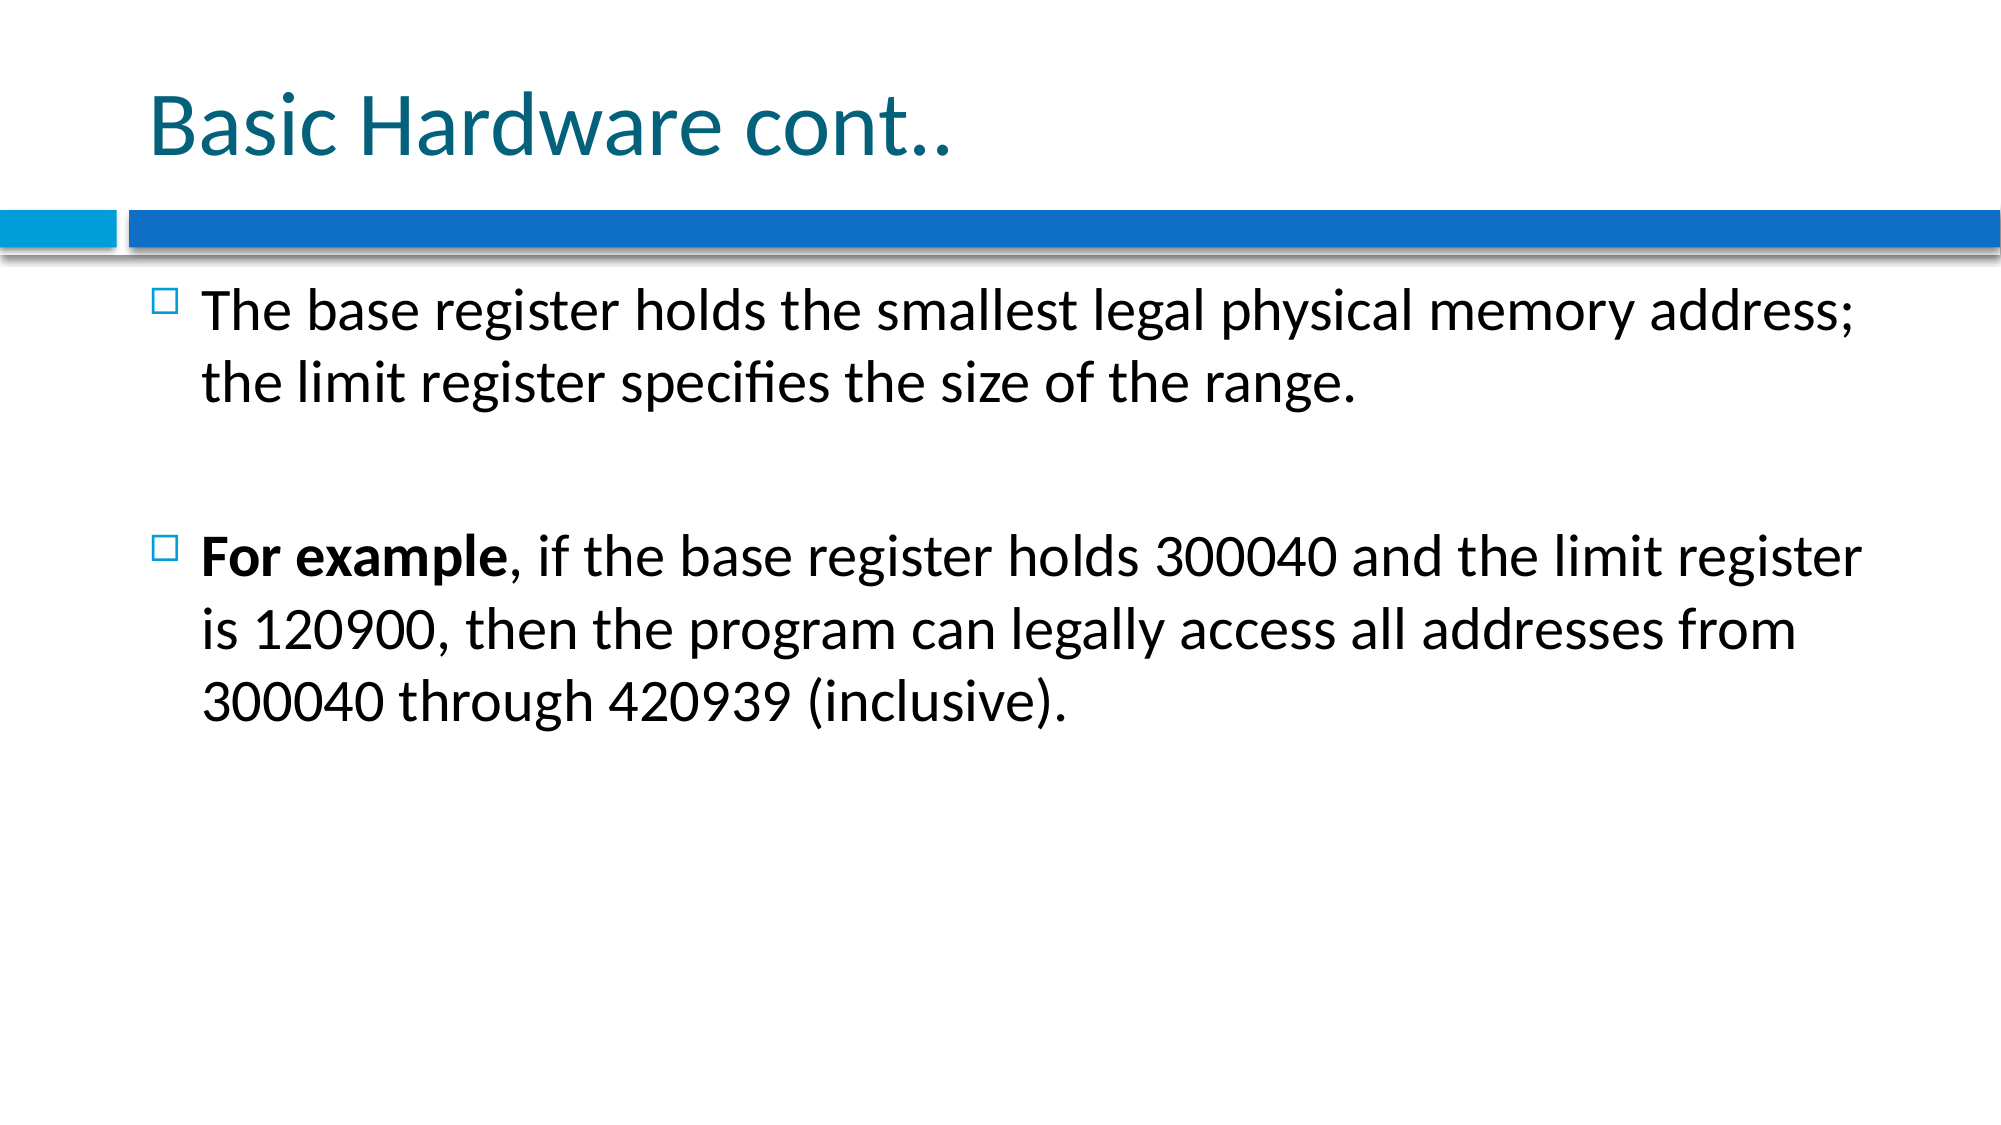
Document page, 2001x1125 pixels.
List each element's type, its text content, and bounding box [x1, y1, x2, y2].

title Basic Hardware cont.. [133, 37, 1918, 200]
list The base register holds the smallest legal physical memory address; the limit register specifies the size of the range. For example, if the base register holds 300040 and the limit register is 120900, then the program can legally access all addresses from 300040 through 420939 (inclusive). [133, 262, 1918, 1000]
slide_number [0, 208, 117, 249]
